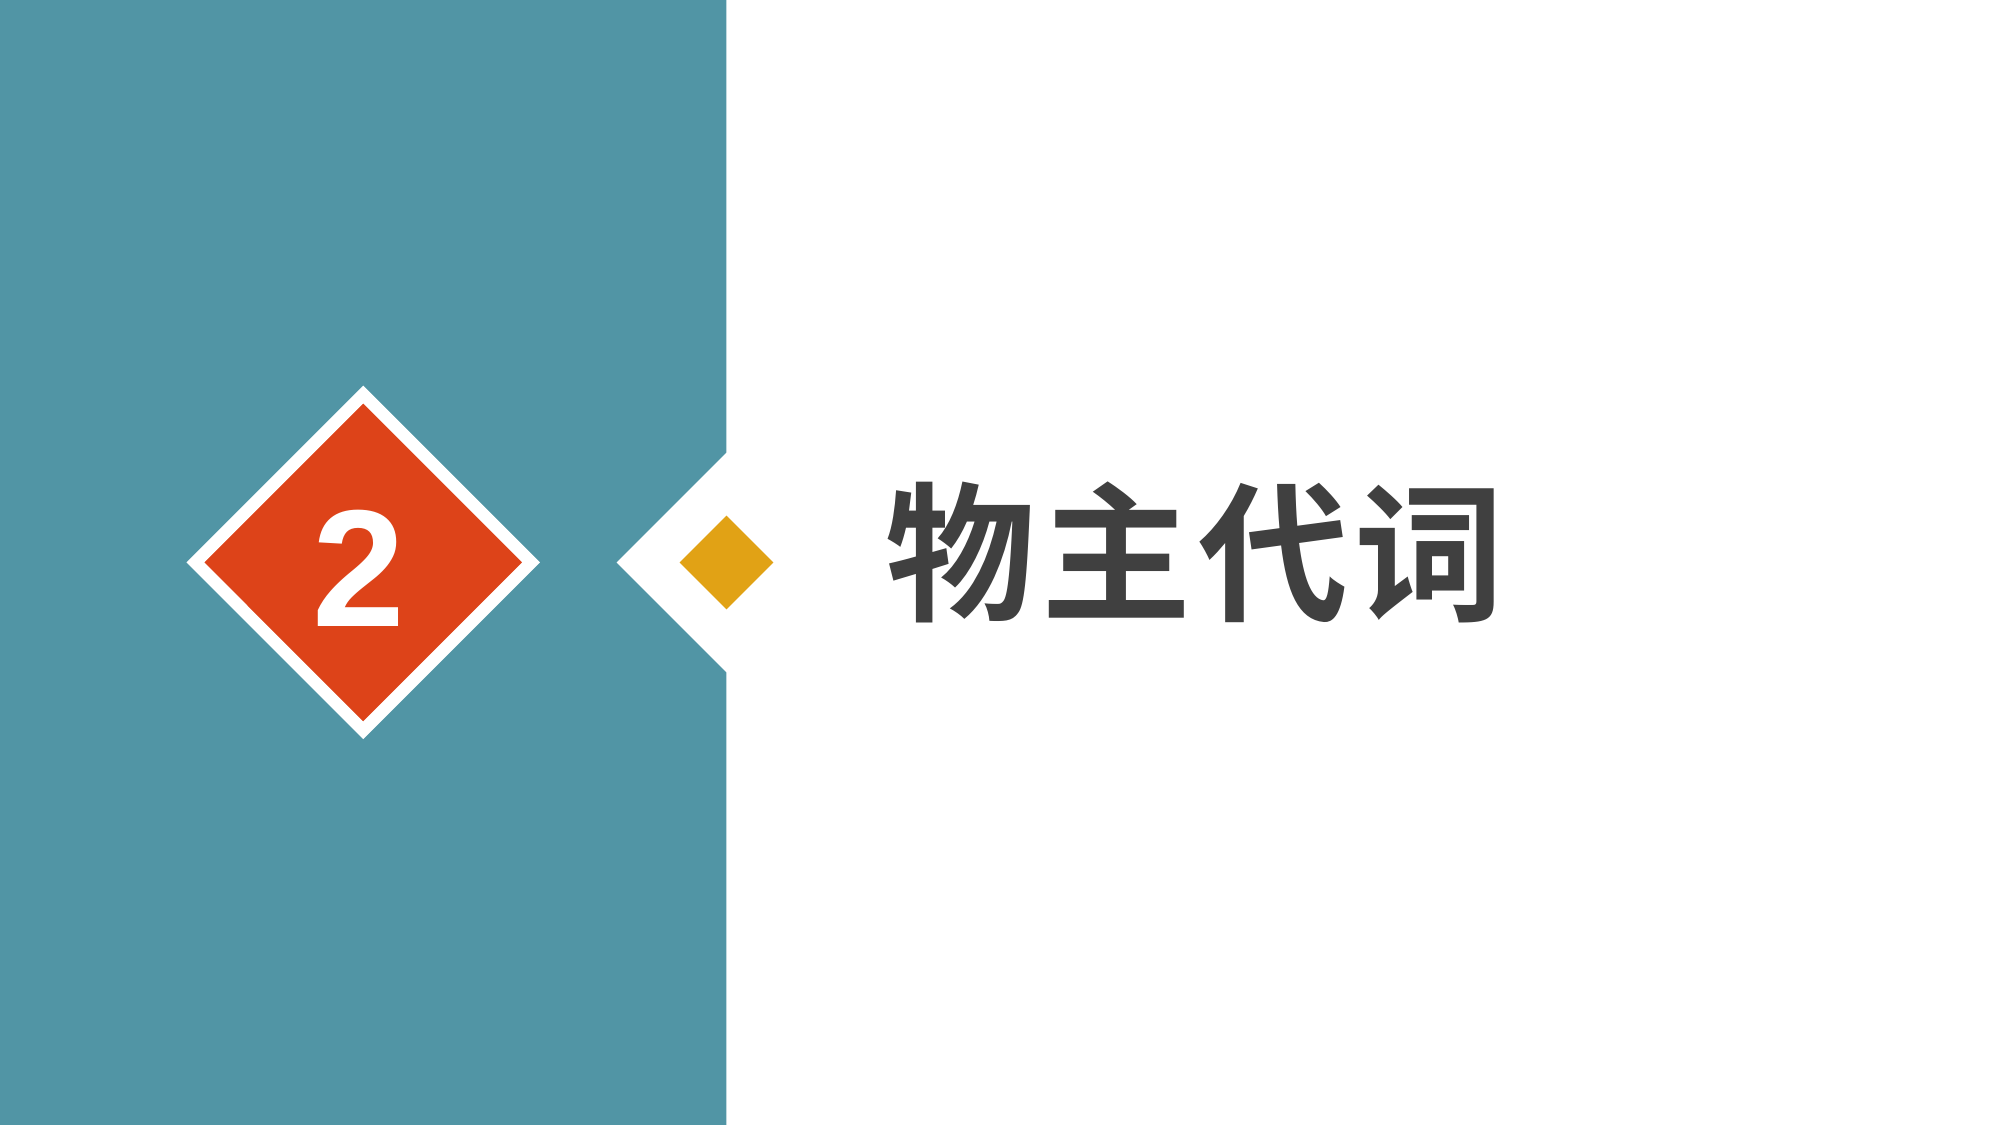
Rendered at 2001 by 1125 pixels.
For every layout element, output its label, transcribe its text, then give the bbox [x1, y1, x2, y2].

text_box 2 [297, 452, 406, 670]
text_box [193, 459, 297, 666]
text_box [301, 393, 533, 732]
title 物主代词 [871, 356, 1858, 743]
